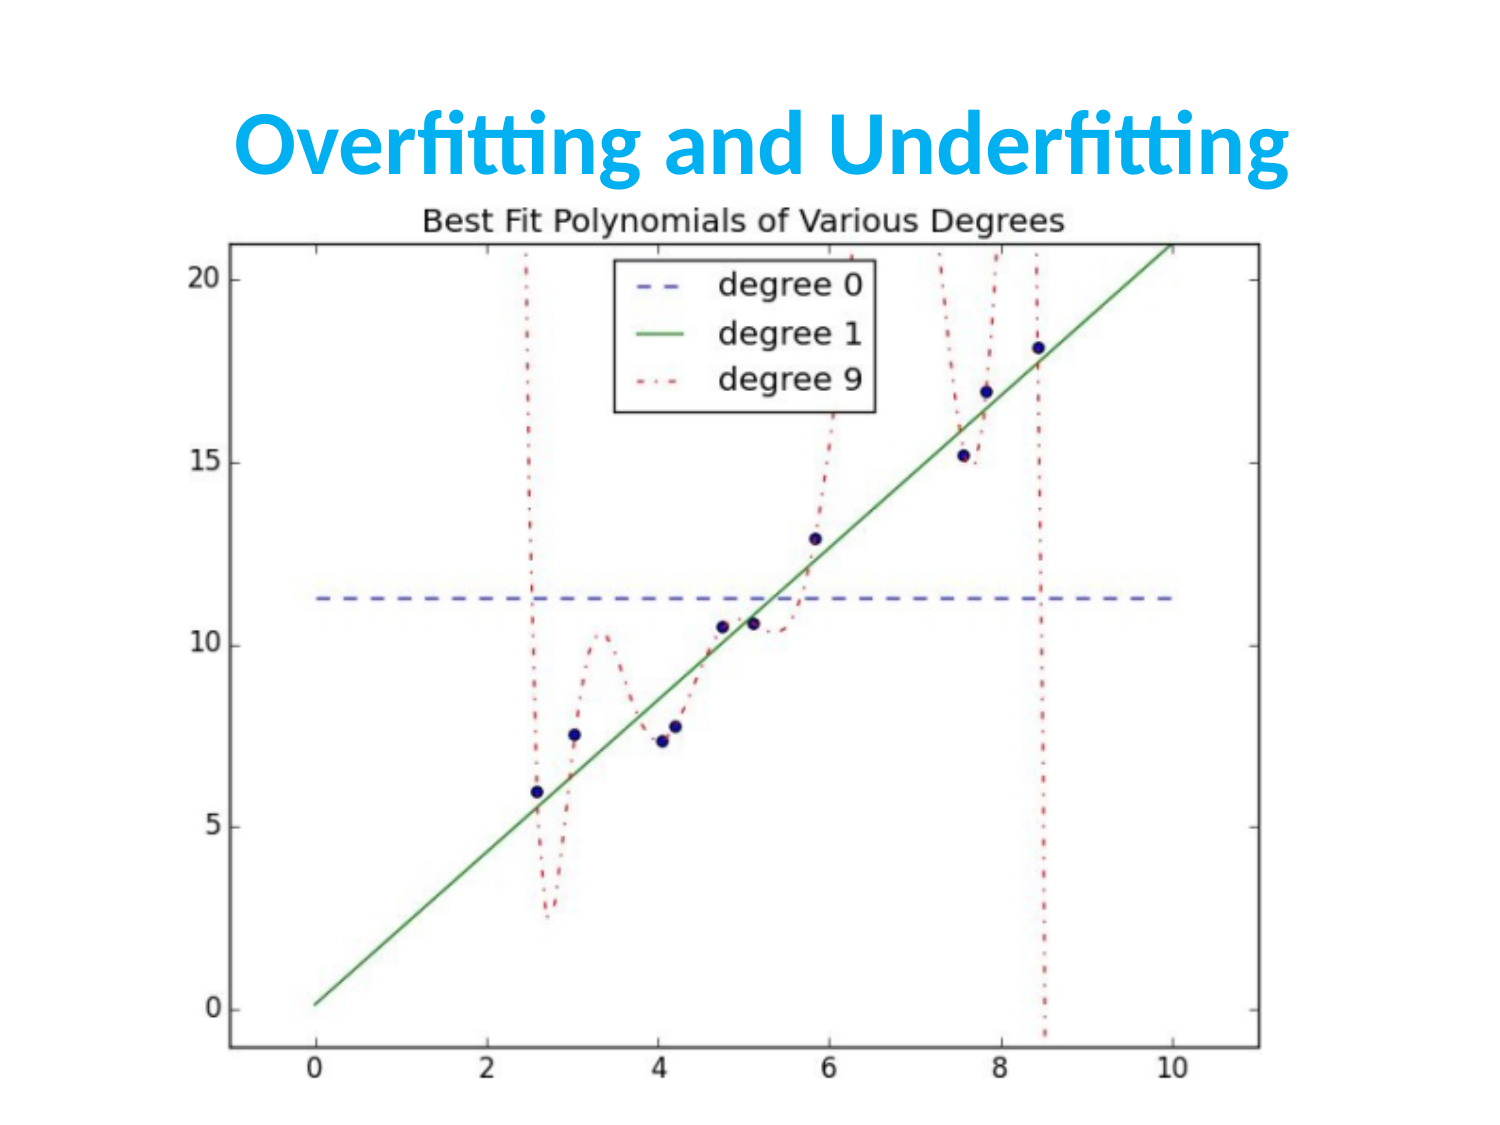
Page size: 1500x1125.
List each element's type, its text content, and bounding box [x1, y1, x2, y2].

picture [174, 206, 1264, 1082]
title Overfitting and Underfitting [137, 62, 1388, 213]
